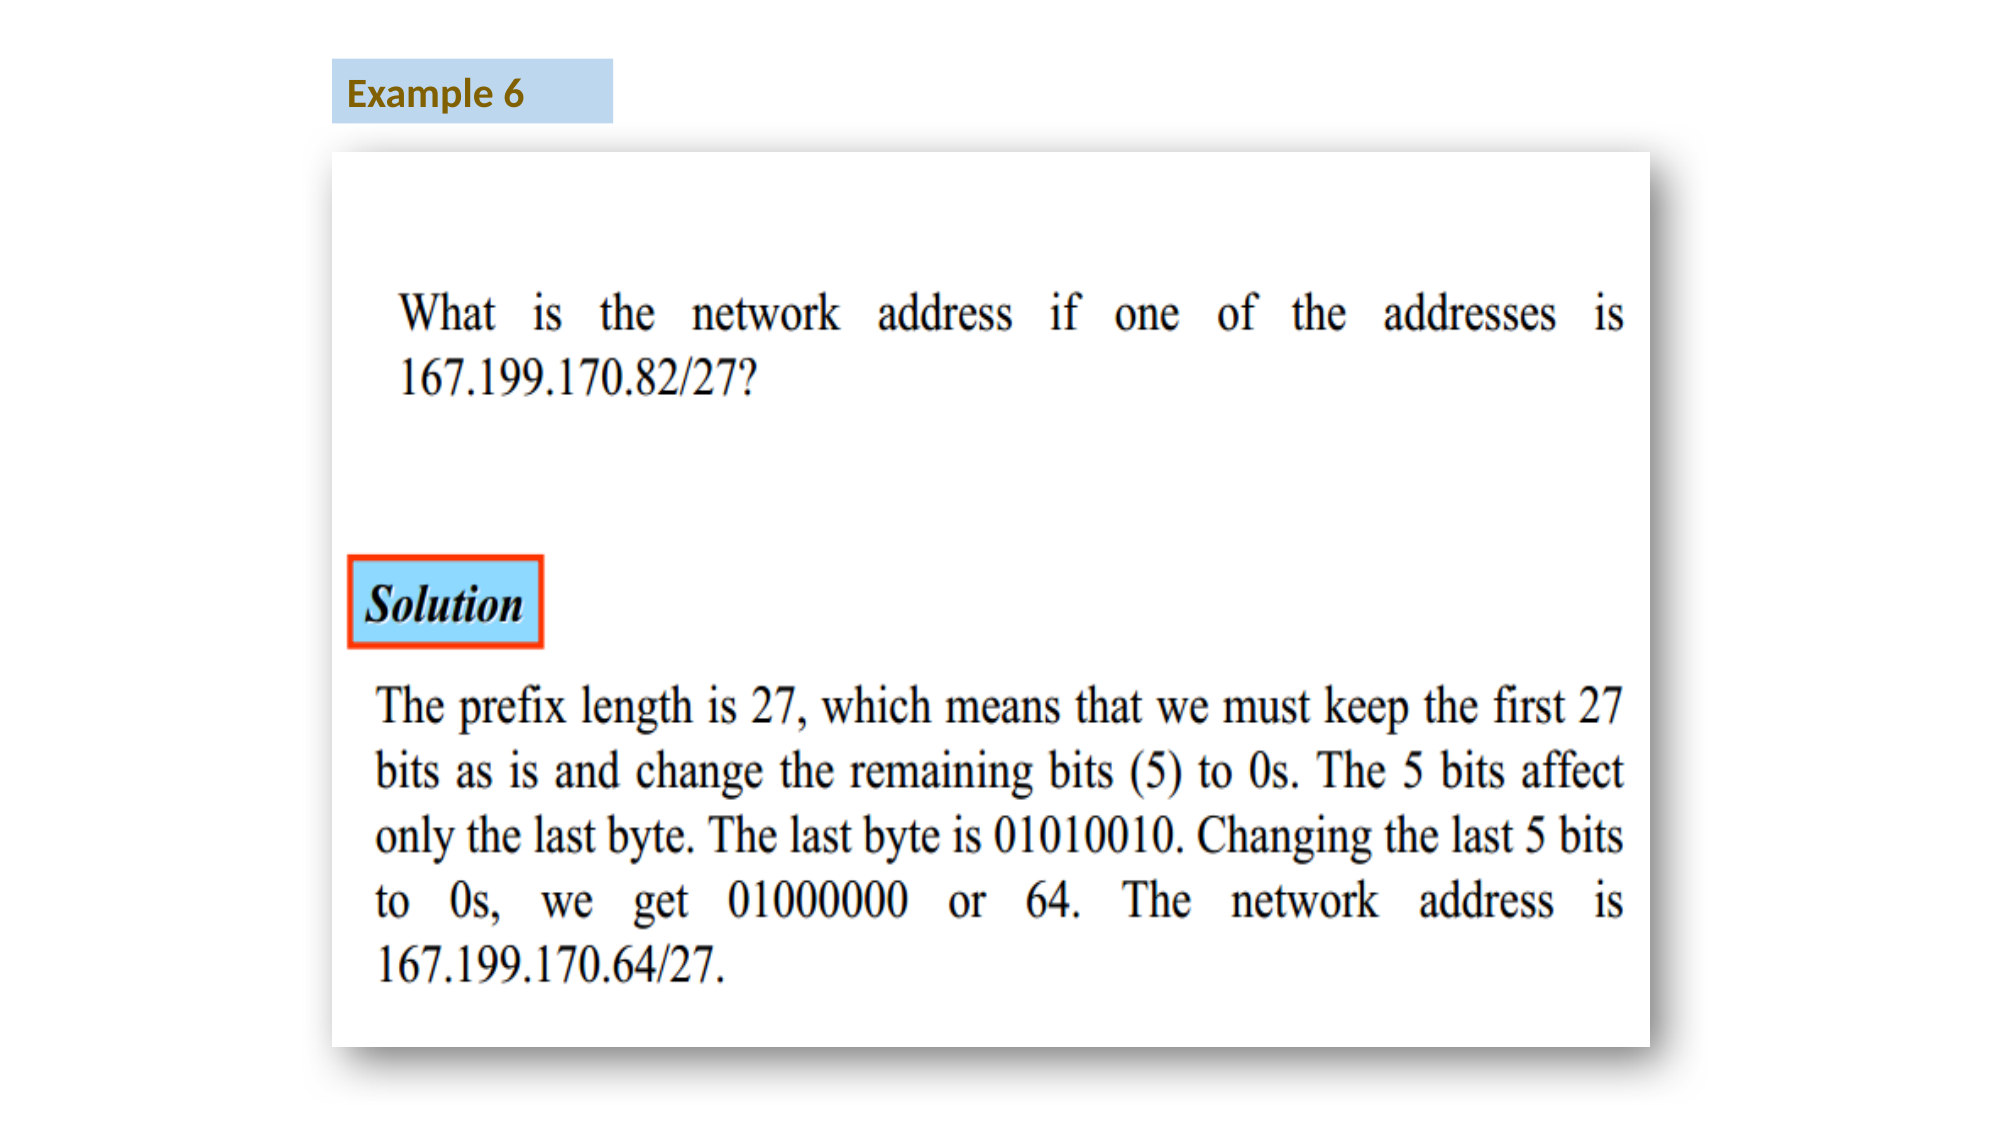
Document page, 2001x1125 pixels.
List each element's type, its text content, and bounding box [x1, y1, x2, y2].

picture [331, 152, 1650, 1047]
text_box Example 6 [332, 58, 614, 124]
